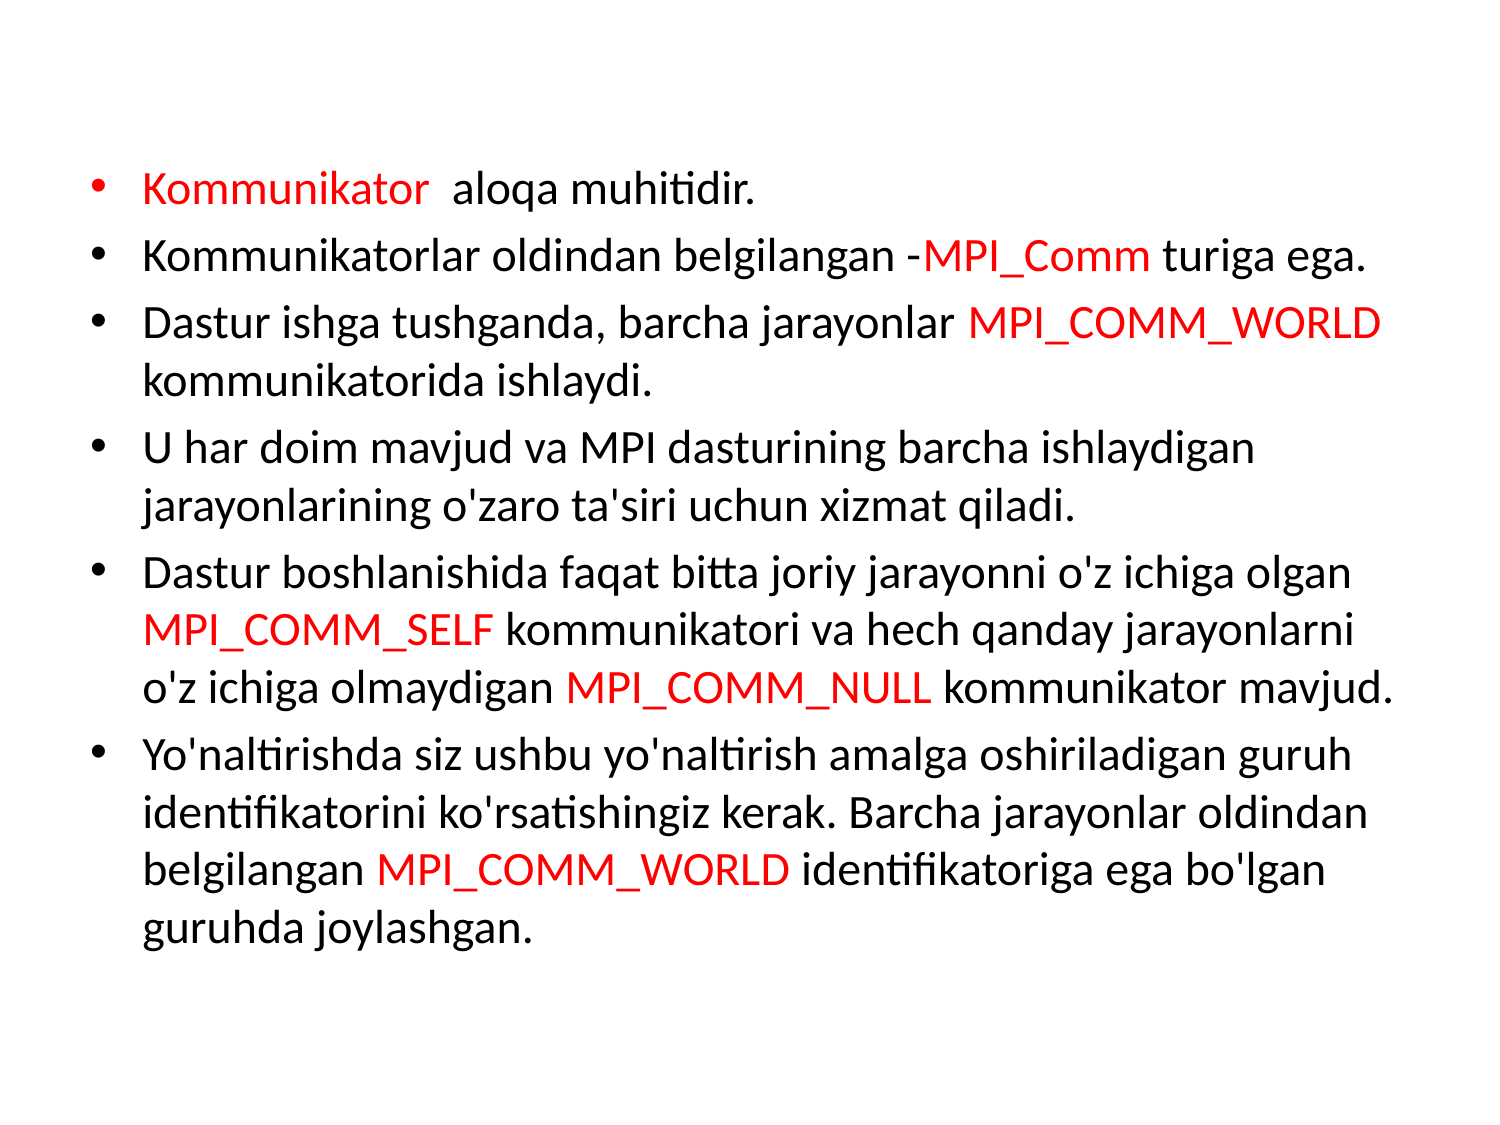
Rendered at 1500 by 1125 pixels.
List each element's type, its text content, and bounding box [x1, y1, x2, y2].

list Kommunikator aloqa muhitidir. Kommunikatorlar oldindan belgilangan -MPI_Comm turiga ega. Dastur ishga tushganda, barcha jarayonlar MPI_COMM_WORLD kommunikatorida ishlaydi. U har doim mavjud va MPI dasturining barcha ishlaydigan jarayonlarining o'zaro ta'siri uchun xizmat qiladi. Dastur boshlanishida faqat bitta joriy jarayonni o'z ichiga olgan MPI_COMM_SELF kommunikatori va hech qanday jarayonlarni o'z ichiga olmaydigan MPI_COMM_NULL kommunikator mavjud. Yo'naltirishda siz ushbu yo'naltirish amalga oshiriladigan guruh identifikatorini ko'rsatishingiz kerak. Barcha jarayonlar oldindan belgilangan MPI_COMM_WORLD identifikatoriga ega bo'lgan guruhda joylashgan. [75, 149, 1425, 1005]
